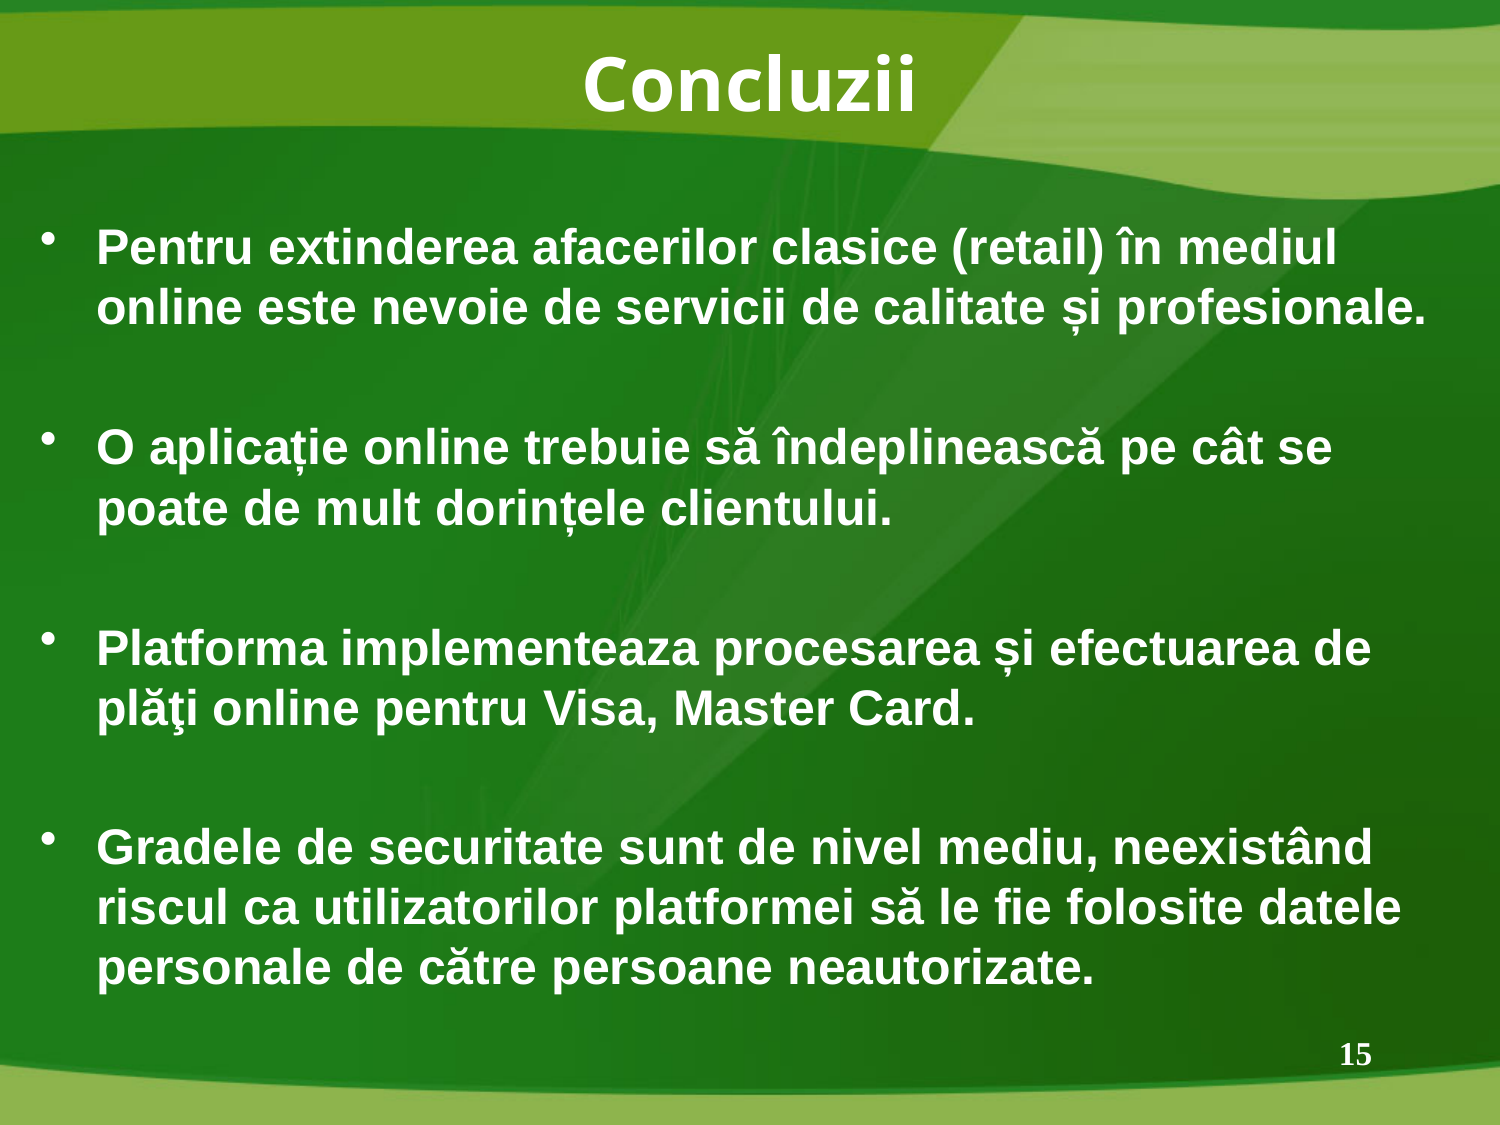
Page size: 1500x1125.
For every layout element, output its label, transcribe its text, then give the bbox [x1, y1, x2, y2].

slide_number 15 [1074, 1088, 1388, 1100]
text_box Pentru extinderea afacerilor clasice (retail) în mediul online este nevoie de servicii de calitate și profesionale. O aplicație online trebuie să îndeplinească pe cât se poate de mult dorințele clientului. Platforma implementeaza procesarea și efectuarea de plăţi online pentru Visa, Master Card. Gradele de securitate sunt de nivel mediu, neexistând riscul ca utilizatorilor platformei să le fie folosite datele personale de către persoane neautorizate. [24, 137, 1475, 1088]
picture [0, 0, 1500, 1125]
text_box Concluzii [74, 0, 1425, 137]
